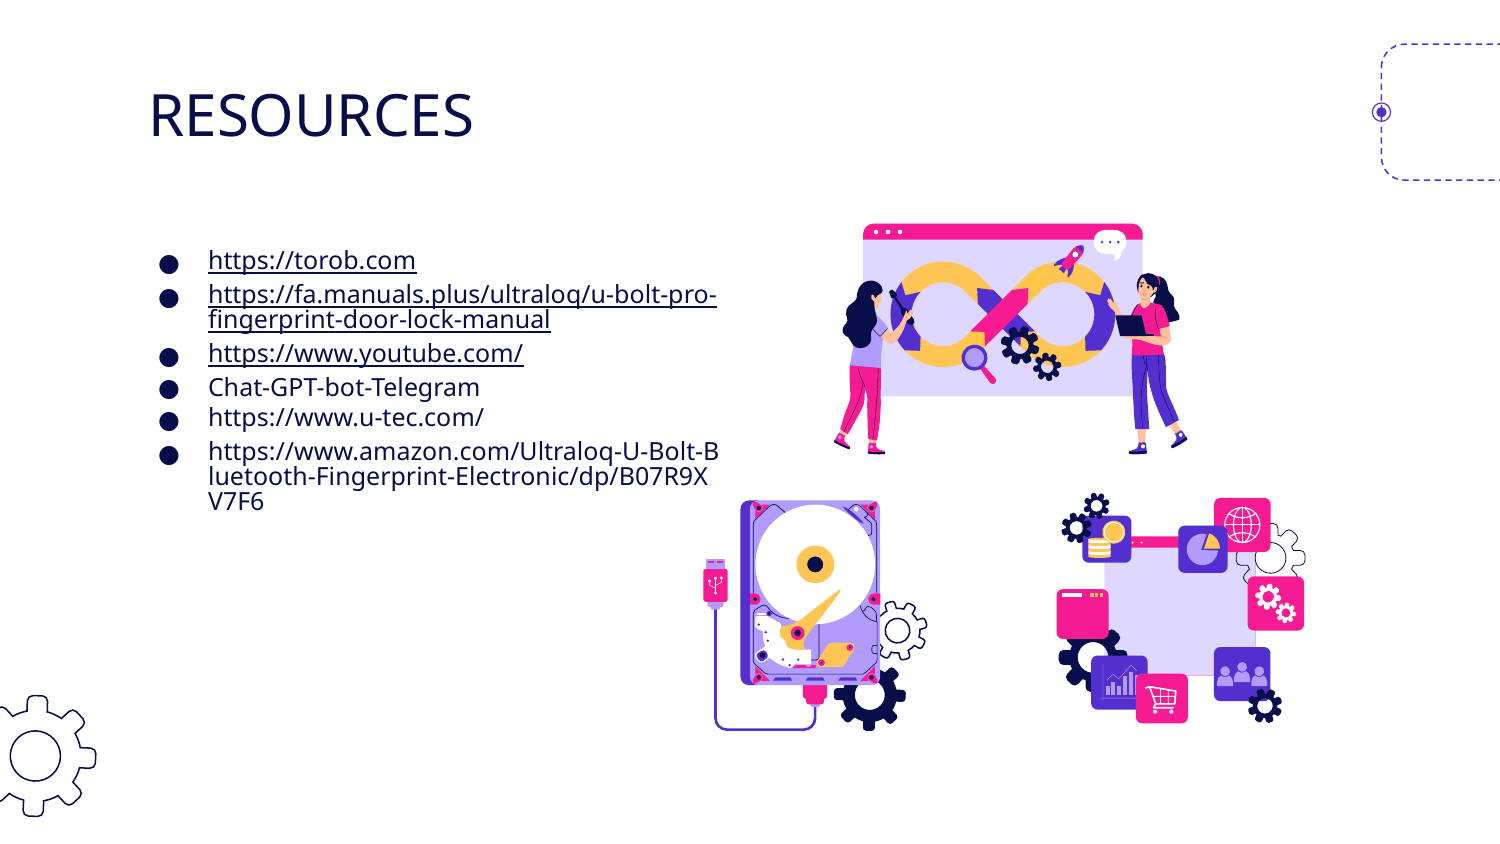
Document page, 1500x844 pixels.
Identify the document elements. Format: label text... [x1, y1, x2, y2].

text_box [833, 223, 1188, 455]
title RESOURCES [118, 63, 1382, 161]
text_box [1056, 492, 1306, 724]
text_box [703, 500, 928, 732]
list https://torob.com https://fa.manuals.plus/ultraloq/u-bolt-pro-fingerprint-door-lock-manual https://www.youtube.com/ Chat-GPT-bot-Telegram https://www.u-tec.com/ https://www.amazon.com/Ultraloq-U-Bolt-Bluetooth-Fingerprint-Electronic/dp/B07R9XV7F6 [118, 229, 739, 756]
